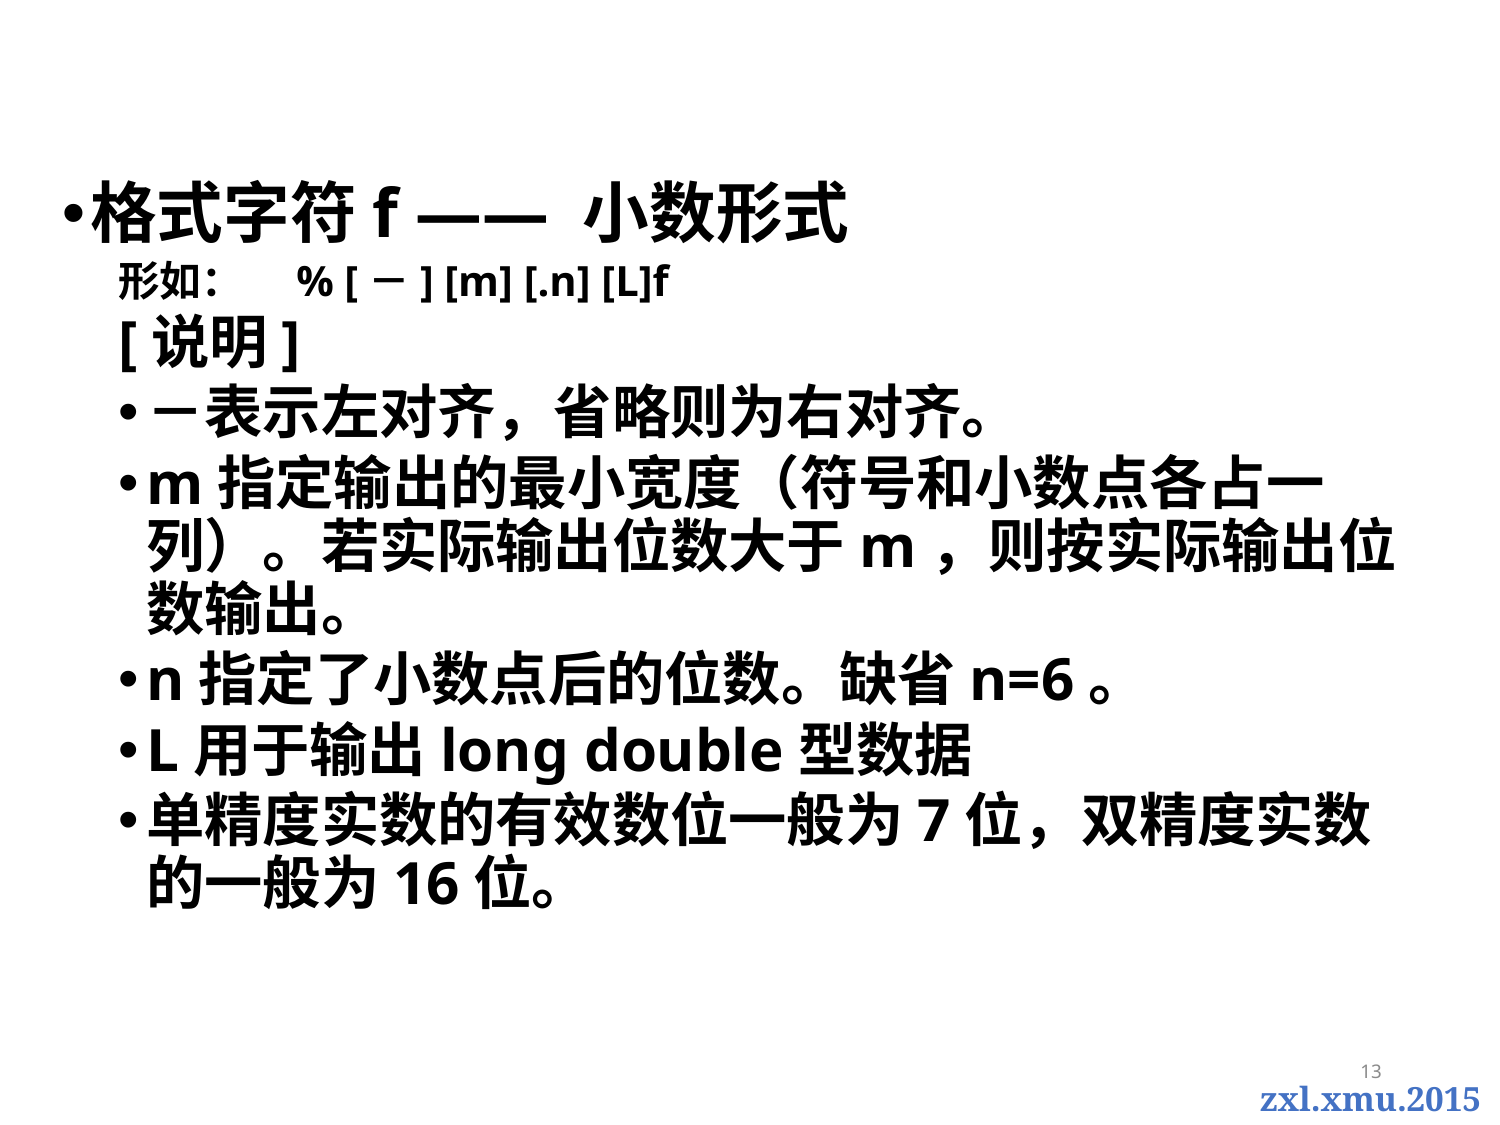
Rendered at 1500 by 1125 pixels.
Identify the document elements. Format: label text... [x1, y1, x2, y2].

slide_number 13 [1059, 1042, 1397, 1103]
list 格式字符f —— 小数形式 形如： % [－] [m] [.n] [L]f [说明] －表示左对齐，省略则为右对齐。 m指定输出的最小宽度（符号和小数点各占一列）。若实际输出位数大于m，则按实际输出位数输出。 n指定了小数点后的位数。缺省n=6。 L用于输出long double型数据 单精度实数的有效数位一般为7位，双精度实数的一般为16位。 [46, 172, 1435, 1000]
